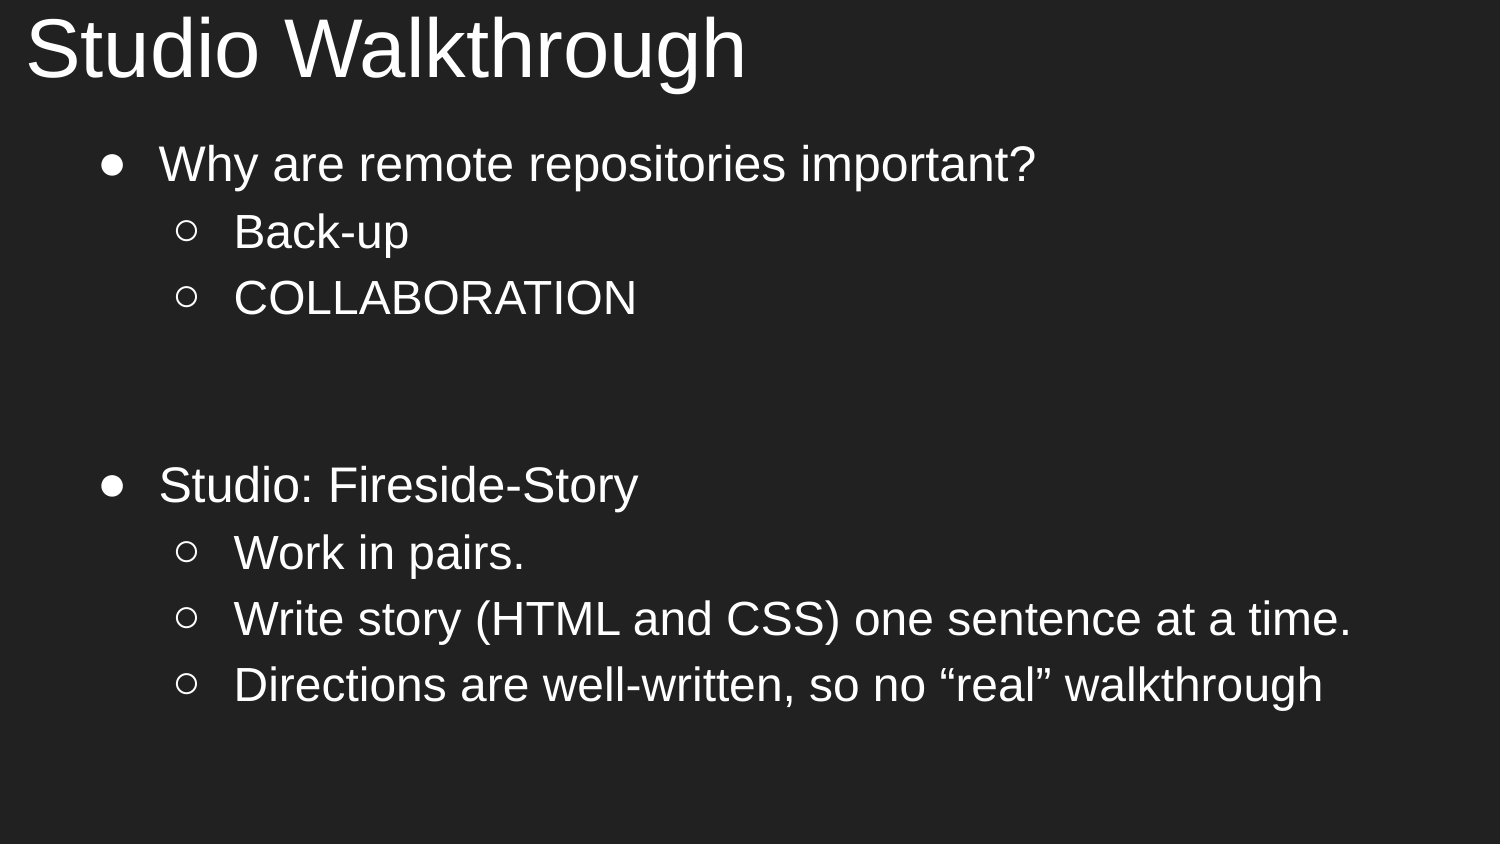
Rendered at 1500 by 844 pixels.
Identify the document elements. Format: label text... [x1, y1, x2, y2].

text_box Why are remote repositories important? Back-up COLLABORATION Studio: Fireside-Story Work in pairs. Write story (HTML and CSS) one sentence at a time. Directions are well-written, so no “real” walkthrough [68, 107, 1483, 822]
title Studio Walkthrough [10, 0, 1449, 66]
